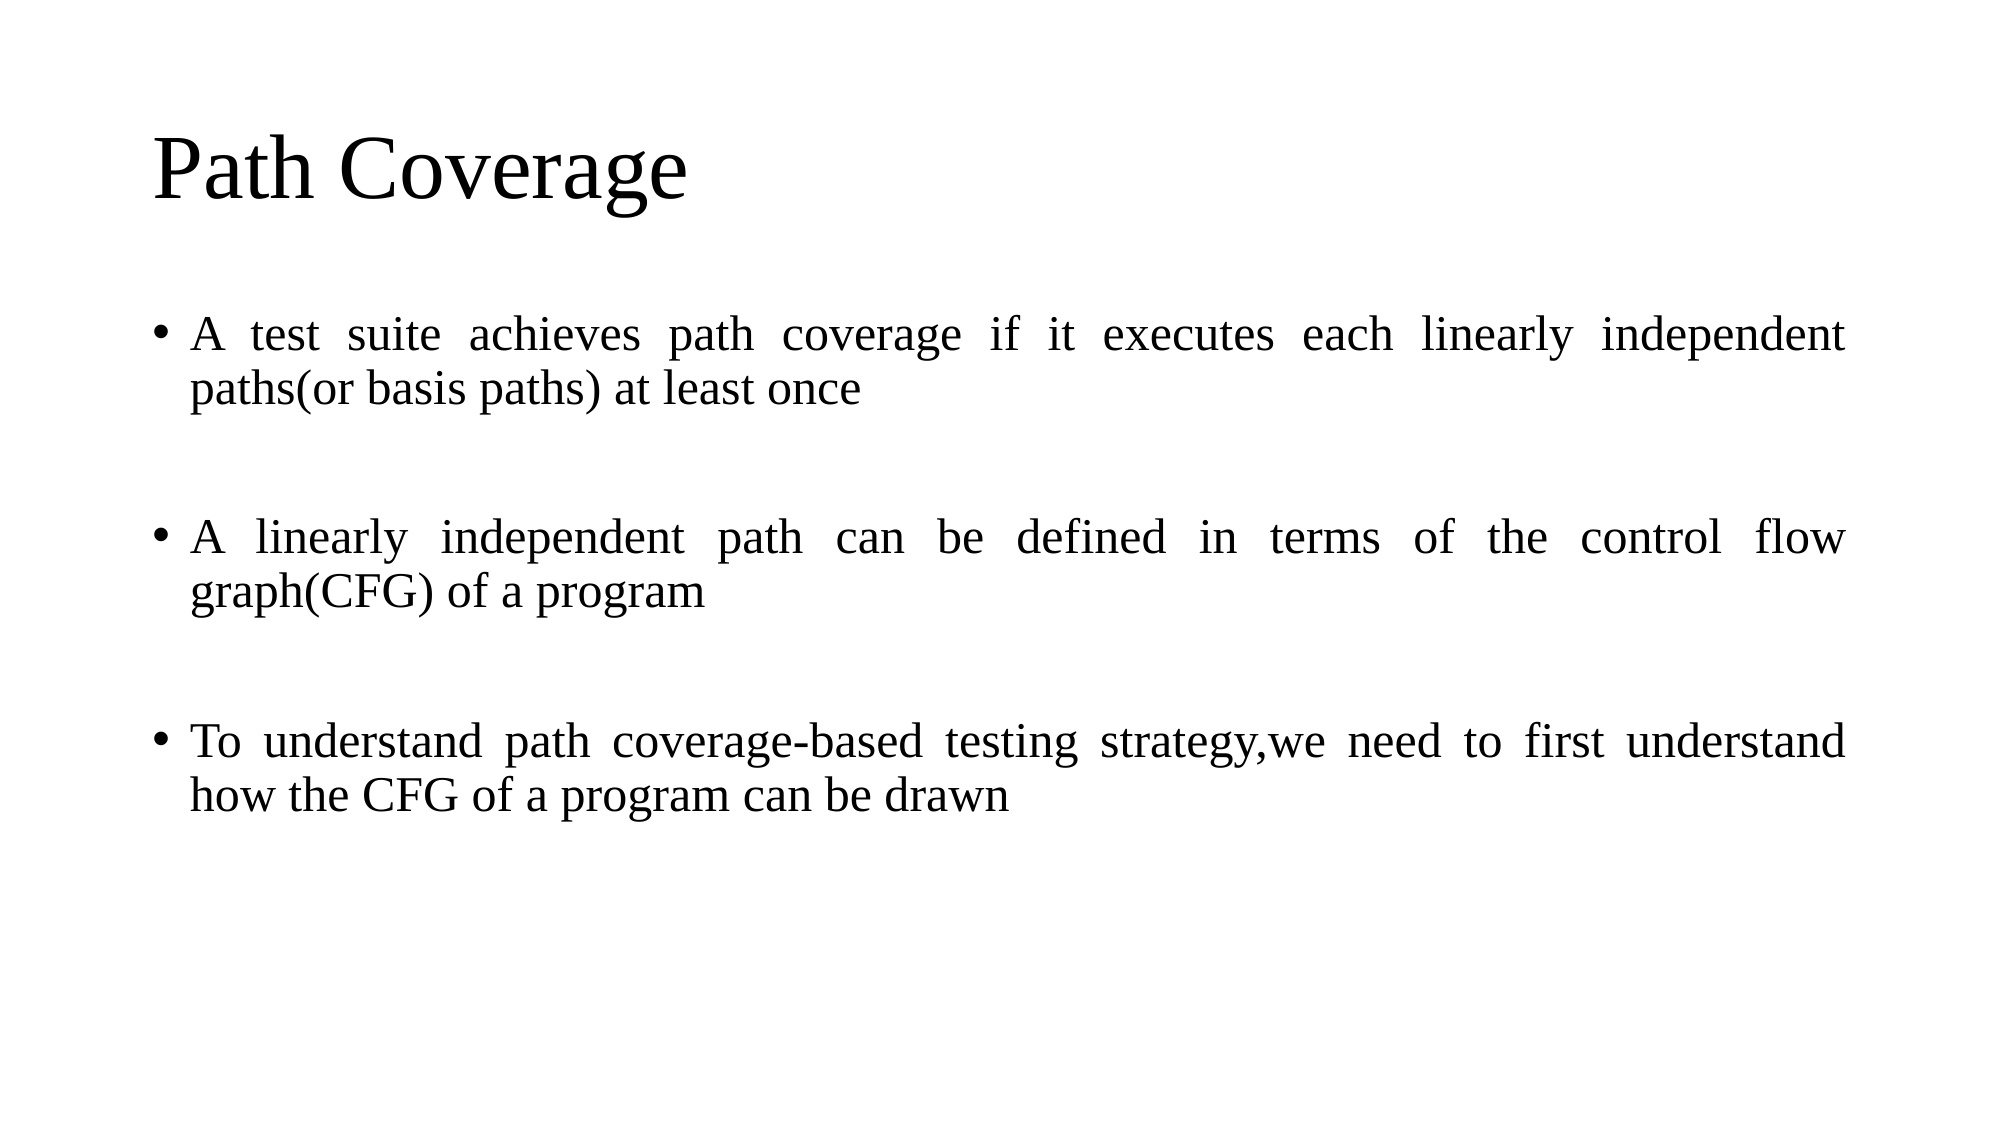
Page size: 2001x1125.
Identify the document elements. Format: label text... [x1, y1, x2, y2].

title Path Coverage [137, 59, 1863, 278]
list A test suite achieves path coverage if it executes each linearly independent paths(or basis paths) at least once A linearly independent path can be defined in terms of the control flow graph(CFG) of a program To understand path coverage-based testing strategy,we need to first understand how the CFG of a program can be drawn [137, 299, 1863, 1014]
